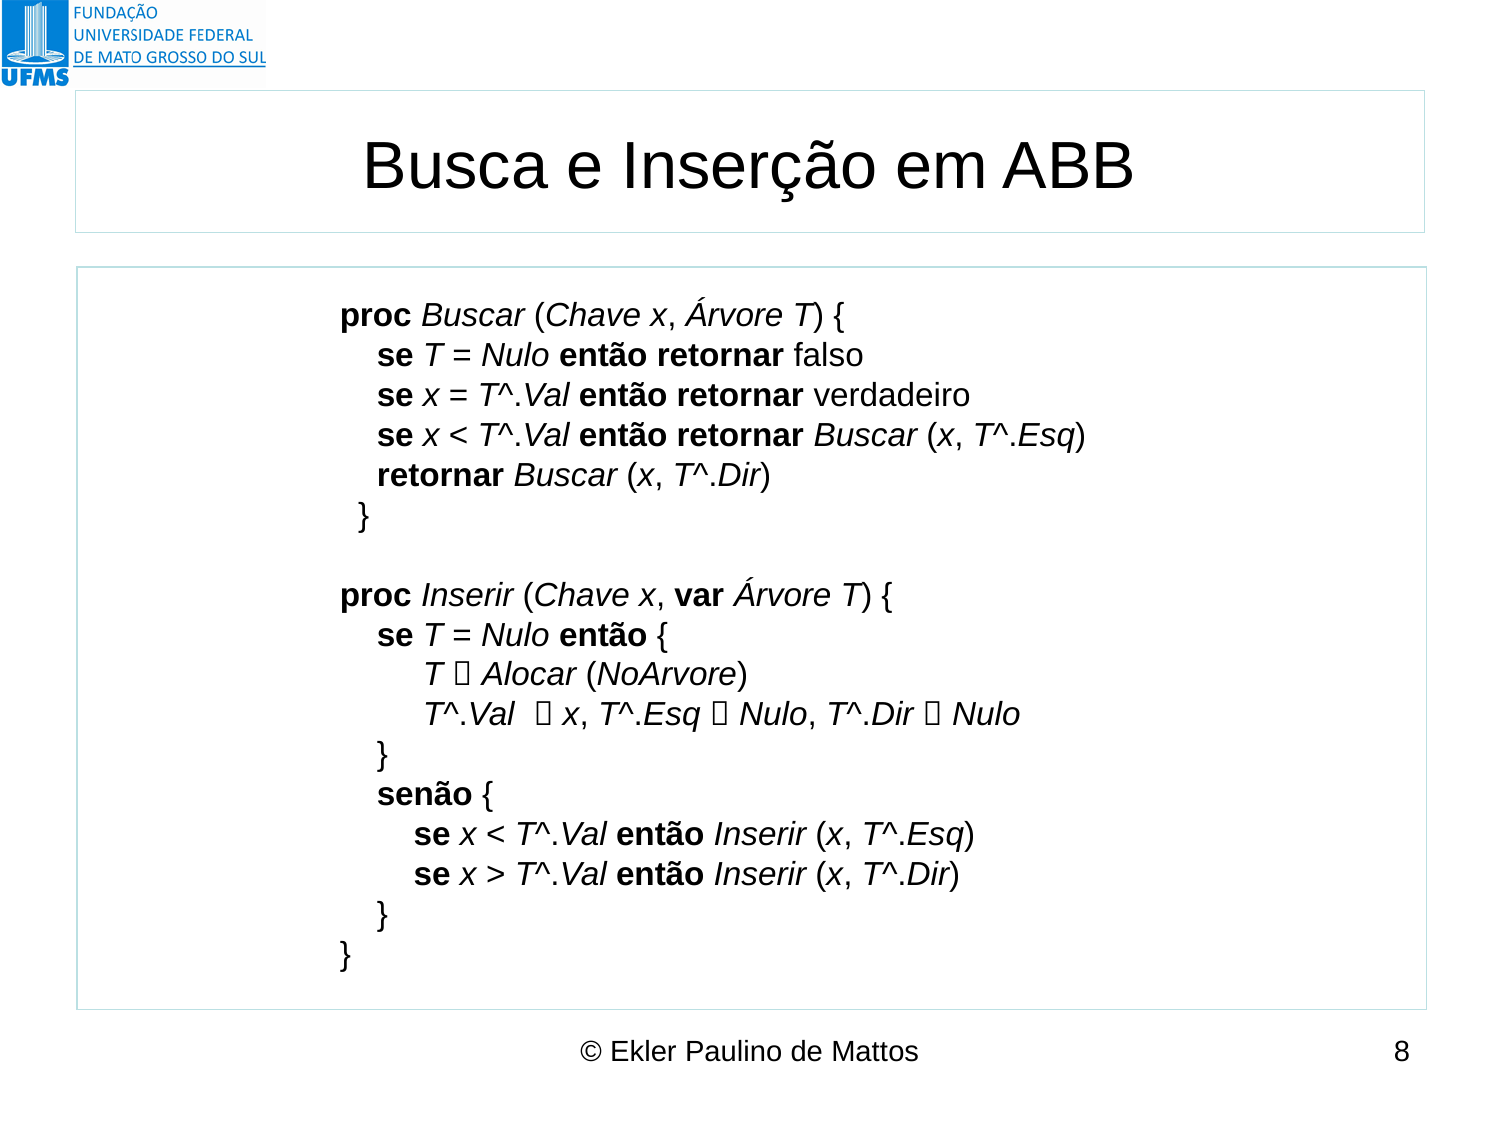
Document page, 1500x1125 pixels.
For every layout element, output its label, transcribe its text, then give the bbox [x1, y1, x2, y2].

text_box [76, 267, 1427, 1010]
text_box proc Buscar (Chave x, Árvore T) { se T = Nulo então retornar falso se x = T^.Val então retornar verdadeiro se x < T^.Val então retornar Buscar (x, T^.Esq) retornar Buscar (x, T^.Dir) } proc Inserir (Chave x, var Árvore T) { se T = Nulo então { T  Alocar (NoArvore) T^.Val  x, T^.Esq  Nulo, T^.Dir  Nulo } senão { se x < T^.Val então Inserir (x, T^.Esq) se x > T^.Val então Inserir (x, T^.Dir) } } [324, 285, 1317, 980]
slide_number 8 [1074, 1024, 1426, 1103]
picture [0, 0, 266, 88]
title Busca e Inserção em ABB [75, 90, 1425, 233]
footer © Ekler Paulino de Mattos [512, 1024, 988, 1103]
